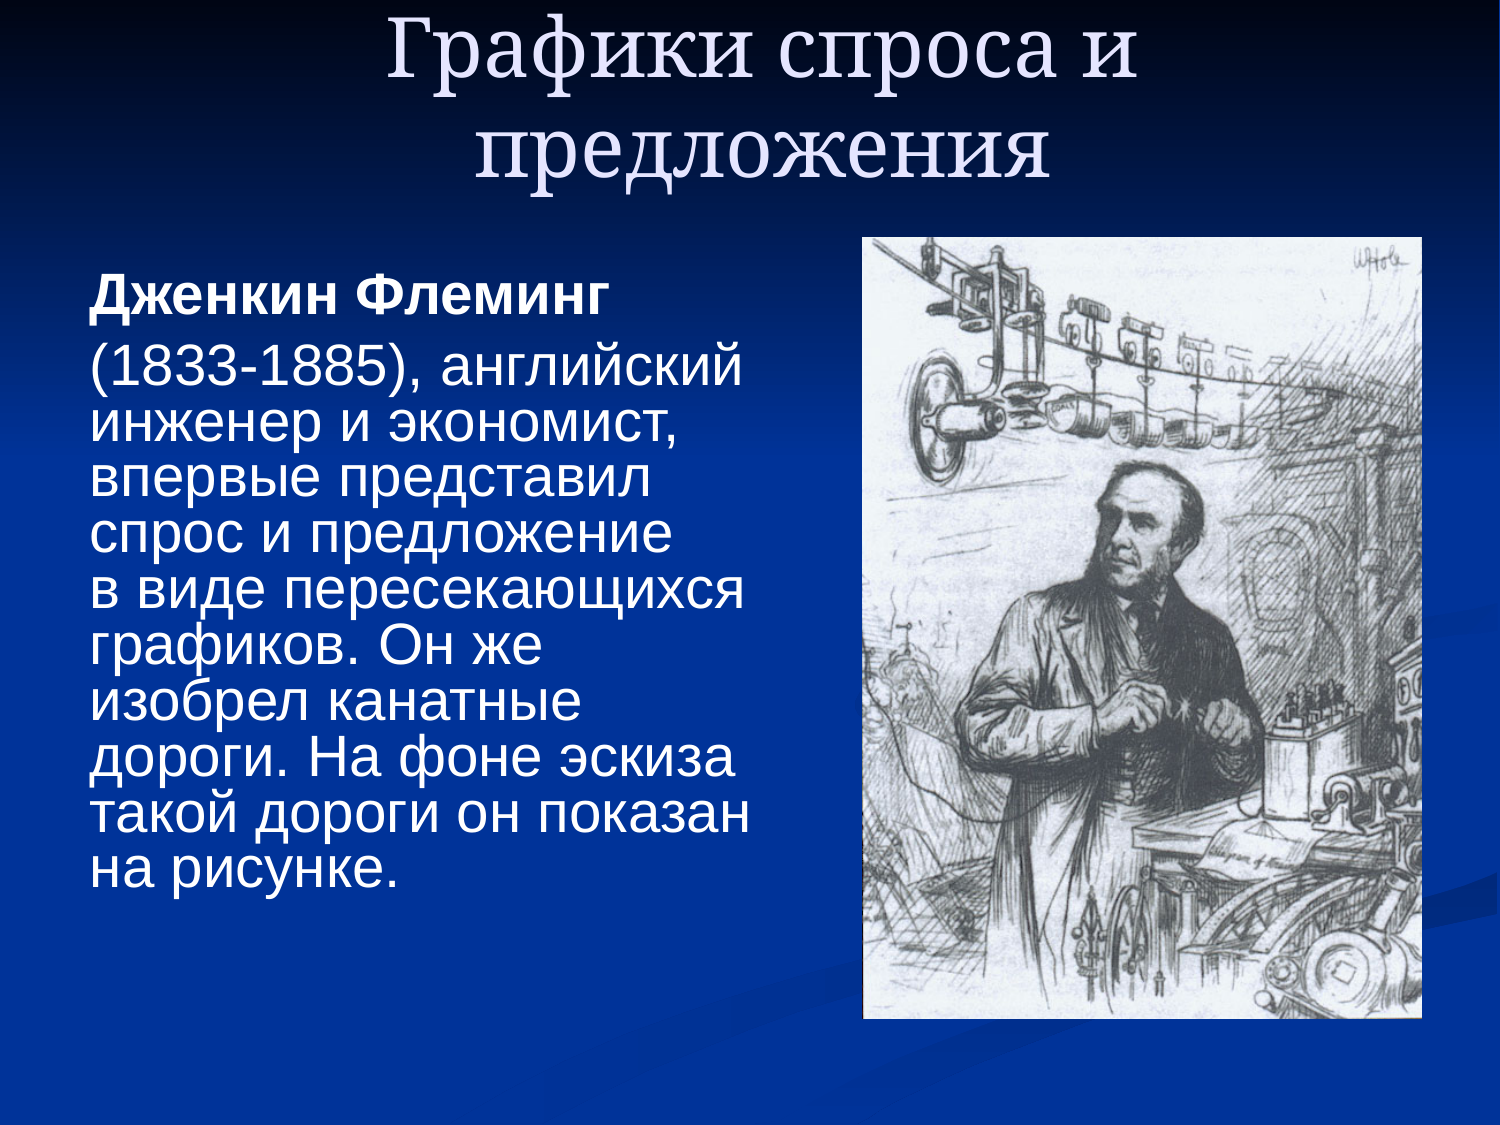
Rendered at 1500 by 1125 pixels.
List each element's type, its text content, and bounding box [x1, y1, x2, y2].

text_box Графики спроса и предложения [87, 0, 1438, 188]
picture [862, 237, 1422, 1019]
text_box Дженкин Флеминг (1833-1885), английский инженер и экономист, впервые представил спрос и предложение в виде пересекающихся графиков. Он же изобрел канатные дороги. На фоне эскиза такой дороги он показан на рисунке. [74, 262, 800, 1038]
